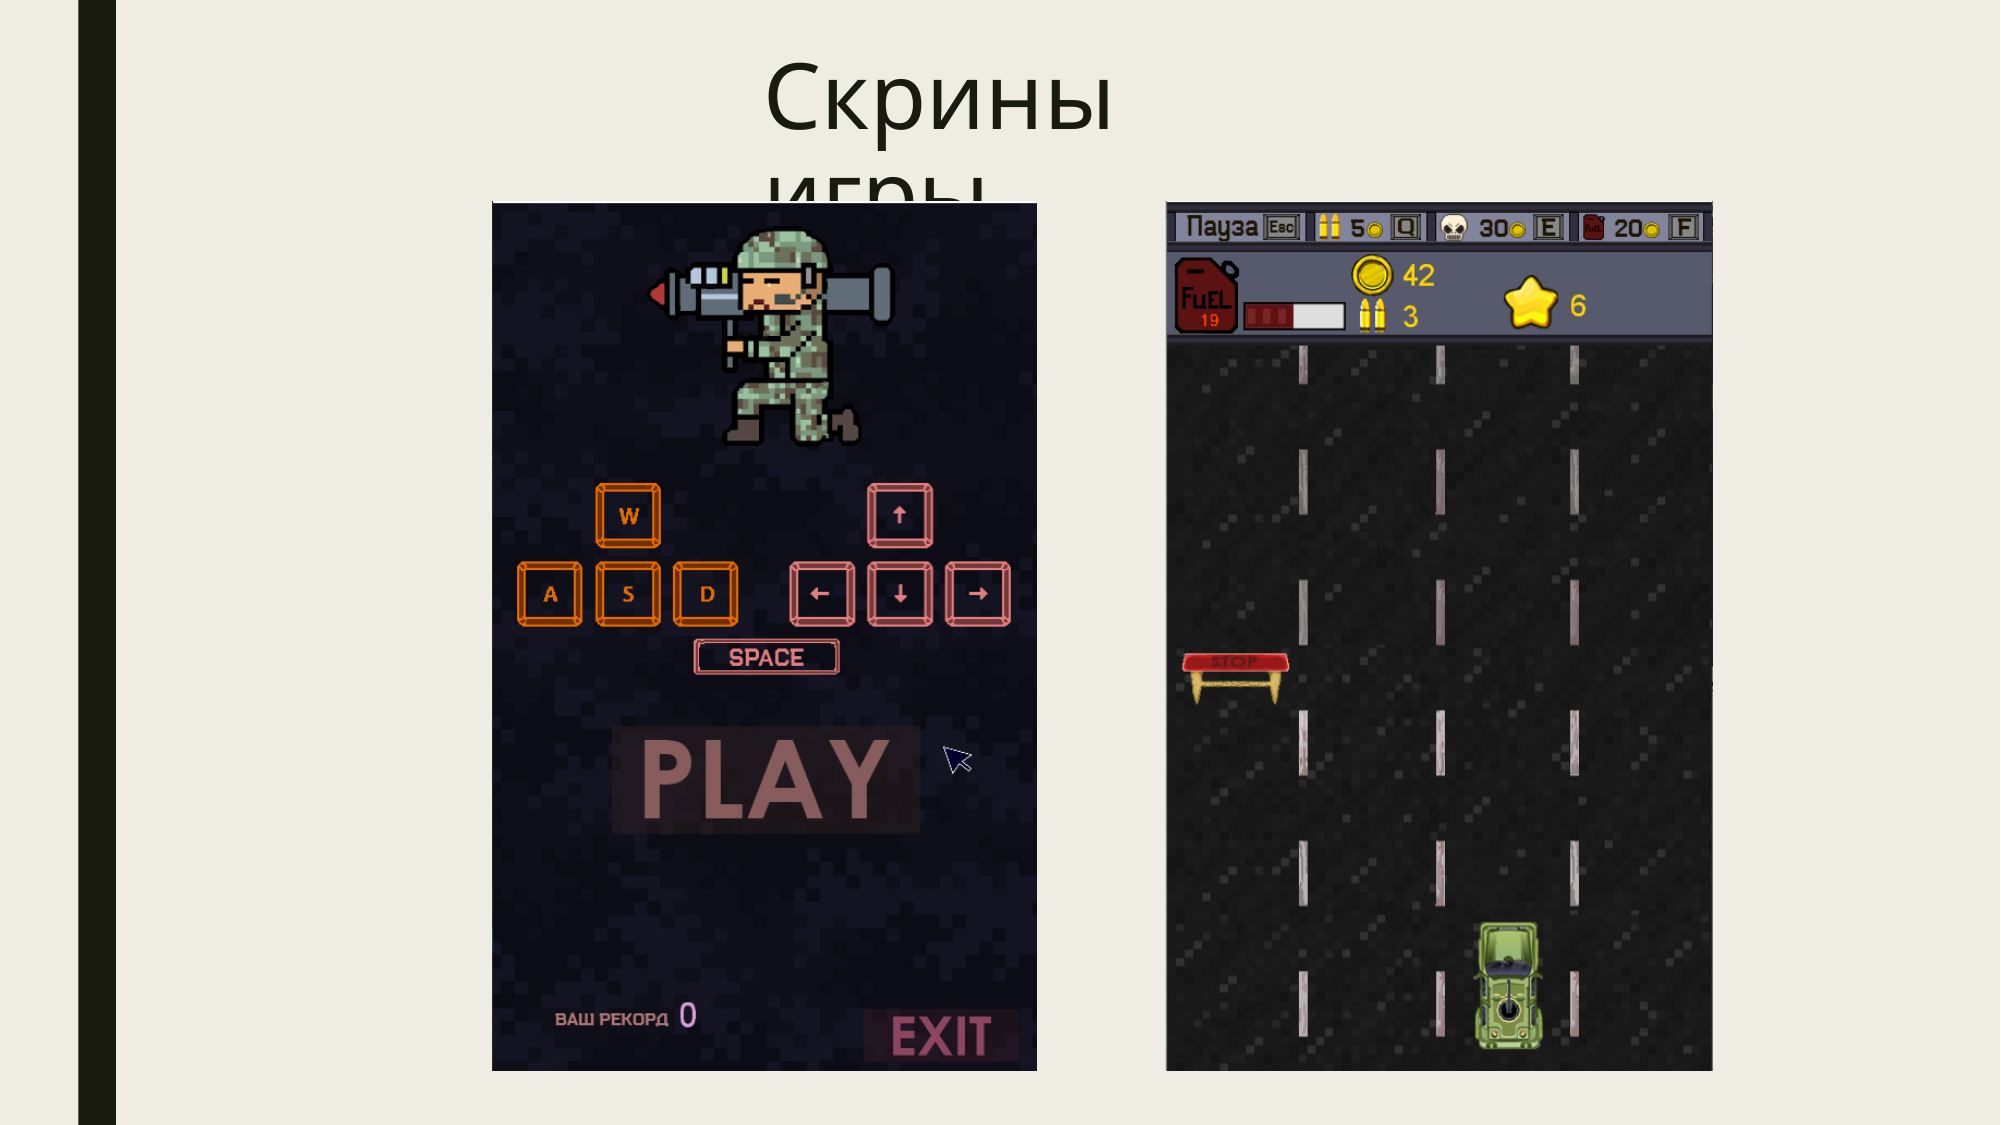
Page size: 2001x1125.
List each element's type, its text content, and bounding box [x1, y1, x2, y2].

picture [1165, 201, 1713, 1071]
title Скрины игры [749, 44, 1324, 168]
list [492, 201, 1037, 1071]
